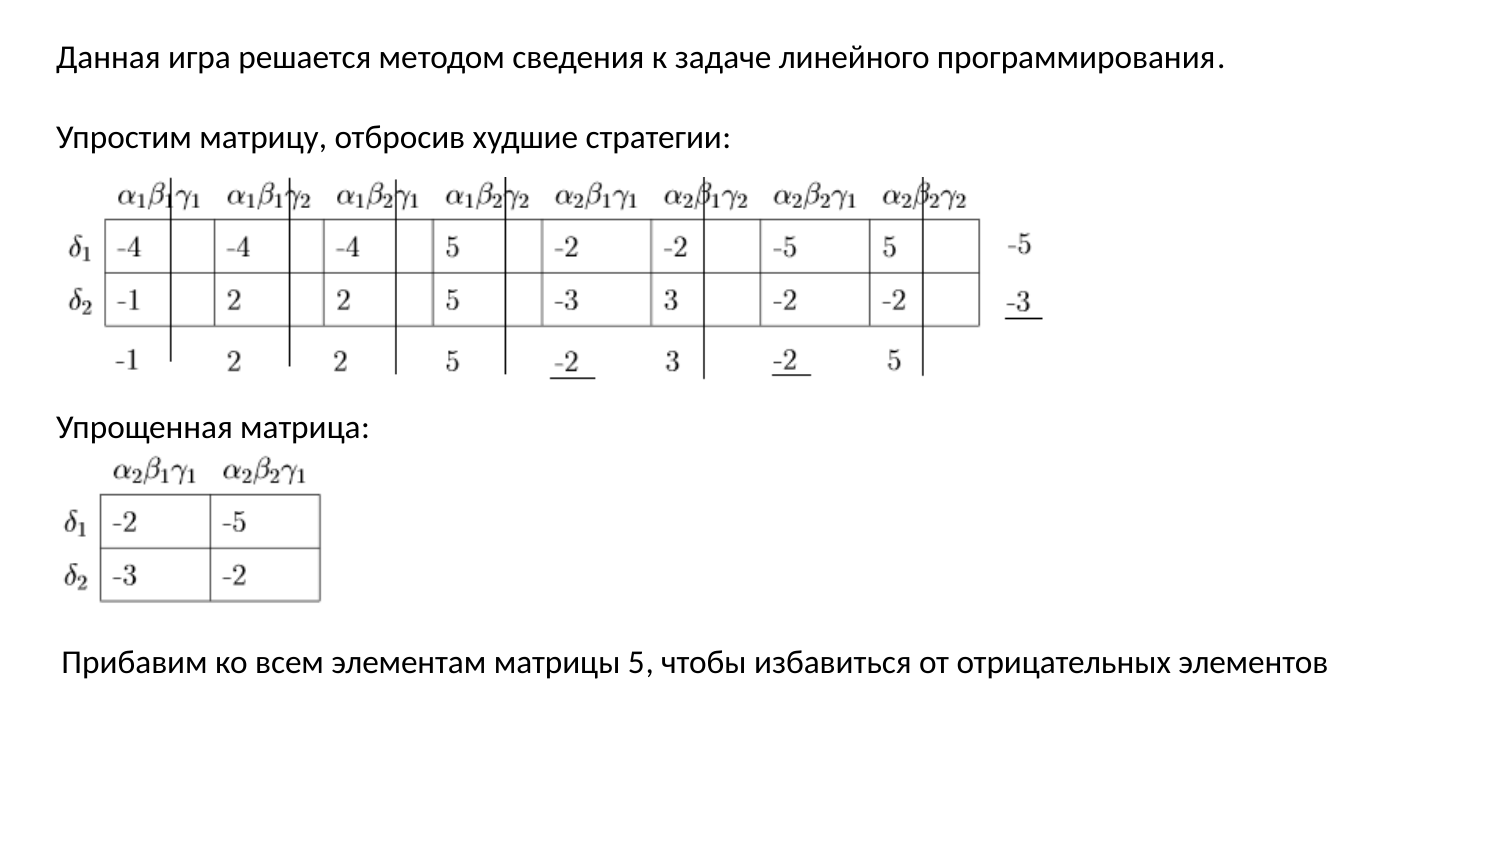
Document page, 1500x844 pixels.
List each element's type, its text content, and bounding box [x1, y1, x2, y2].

picture [42, 453, 362, 609]
picture [52, 177, 1146, 387]
text_box Упрощенная матрица: [41, 398, 1466, 453]
text_box Данная игра решается методом сведения к задаче линейного программирования. Упростим матрицу, отбросив худшие стратегии: [41, 28, 1466, 163]
